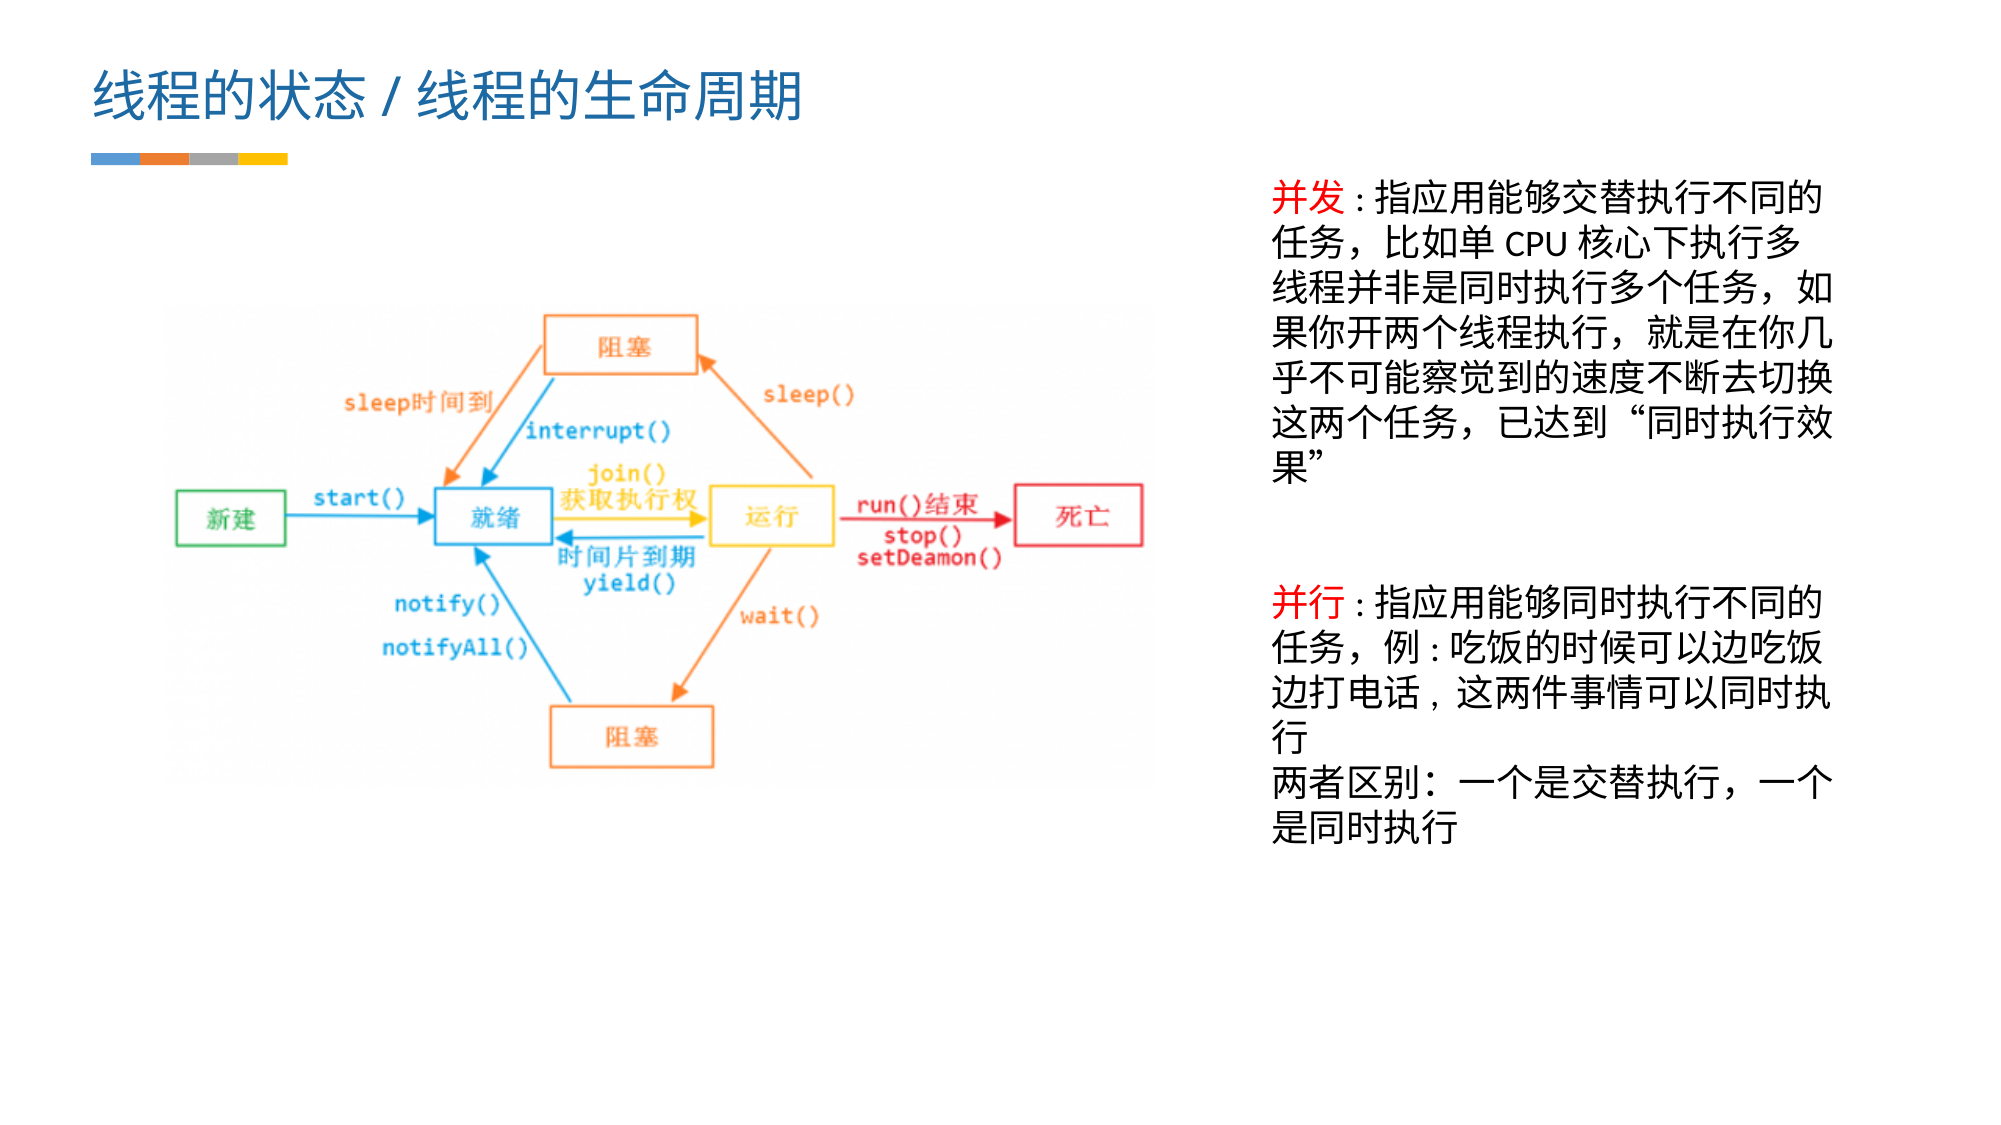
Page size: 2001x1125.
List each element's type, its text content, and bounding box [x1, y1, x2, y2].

text_box 并发:指应用能够交替执行不同的任务，比如单CPU核心下执行多线程并非是同时执行多个任务，如果你开两个线程执行，就是在你几乎不可能察觉到的速度不断去切换这两个任务，已达到“同时执行效果” 并行:指应用能够同时执行不同的任务，例:吃饭的时候可以边吃饭边打电话, 这两件事情可以同时执行 两者区别：一个是交替执行，一个是同时执行 [1256, 167, 1852, 857]
picture [164, 274, 1176, 819]
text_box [90, 152, 288, 166]
text_box 线程的状态/线程的生命周期 [91, 60, 1018, 195]
